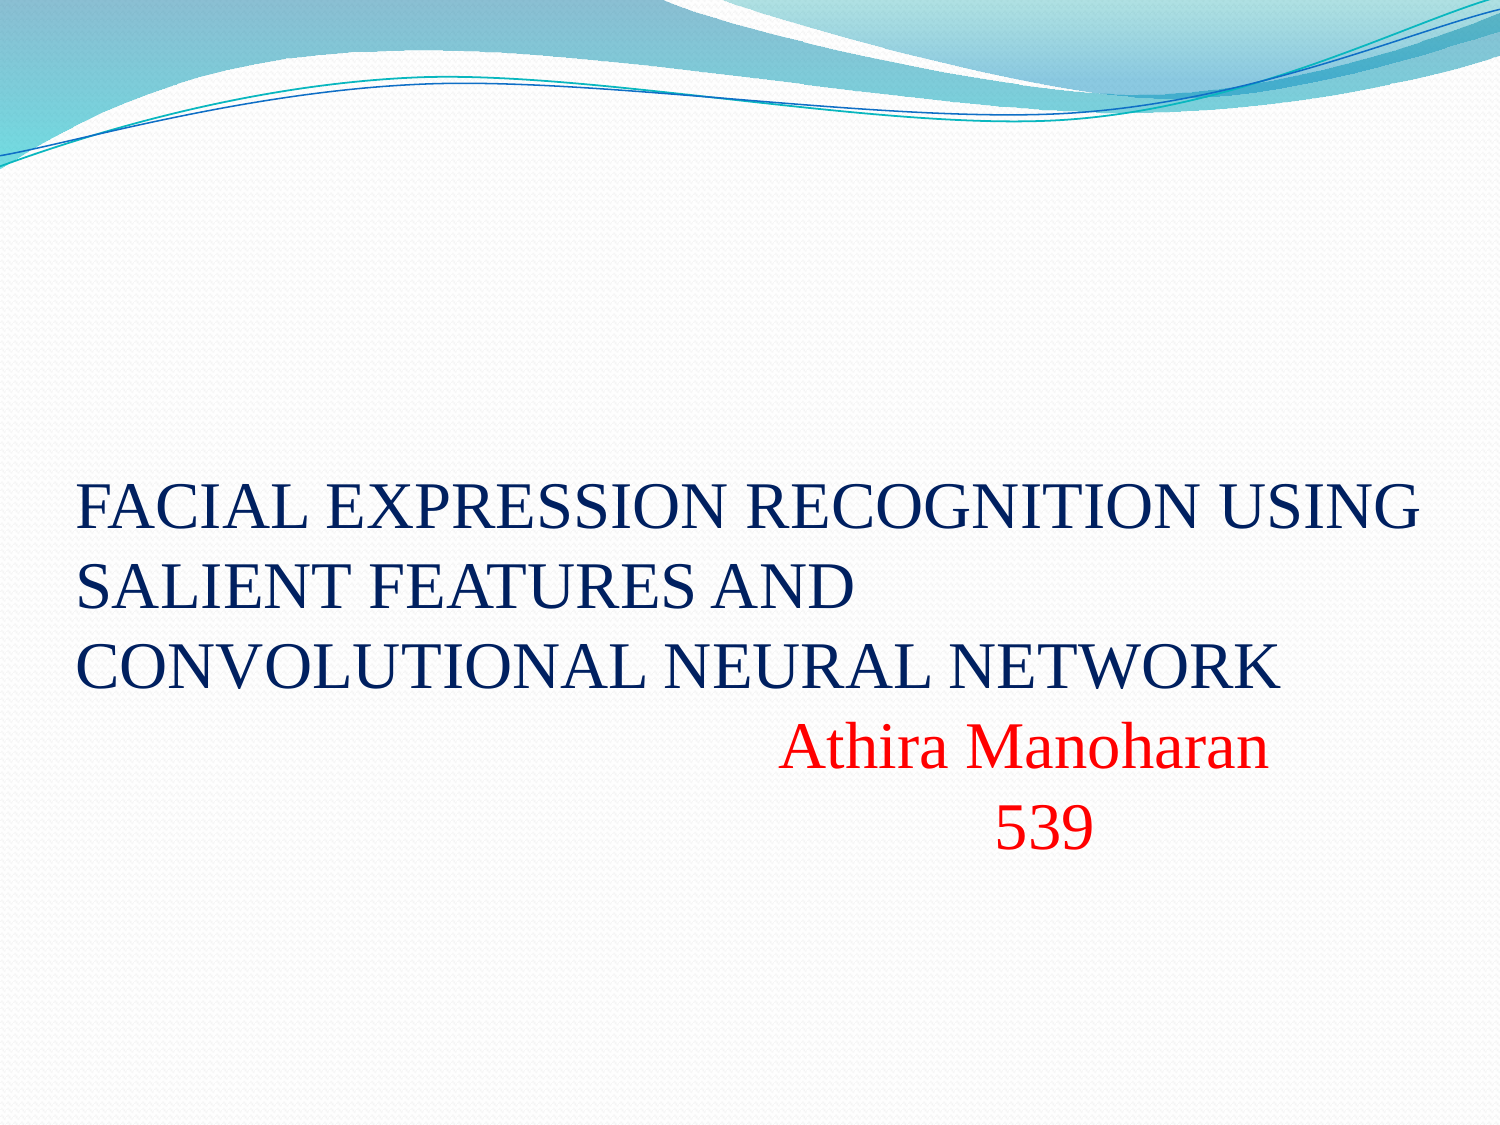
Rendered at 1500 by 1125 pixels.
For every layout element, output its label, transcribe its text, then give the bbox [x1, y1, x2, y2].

title FACIAL EXPRESSION RECOGNITION USING SALIENT FEATURES AND CONVOLUTIONAL NEURAL NETWORK Athira Manoharan 539 [75, 45, 1425, 863]
